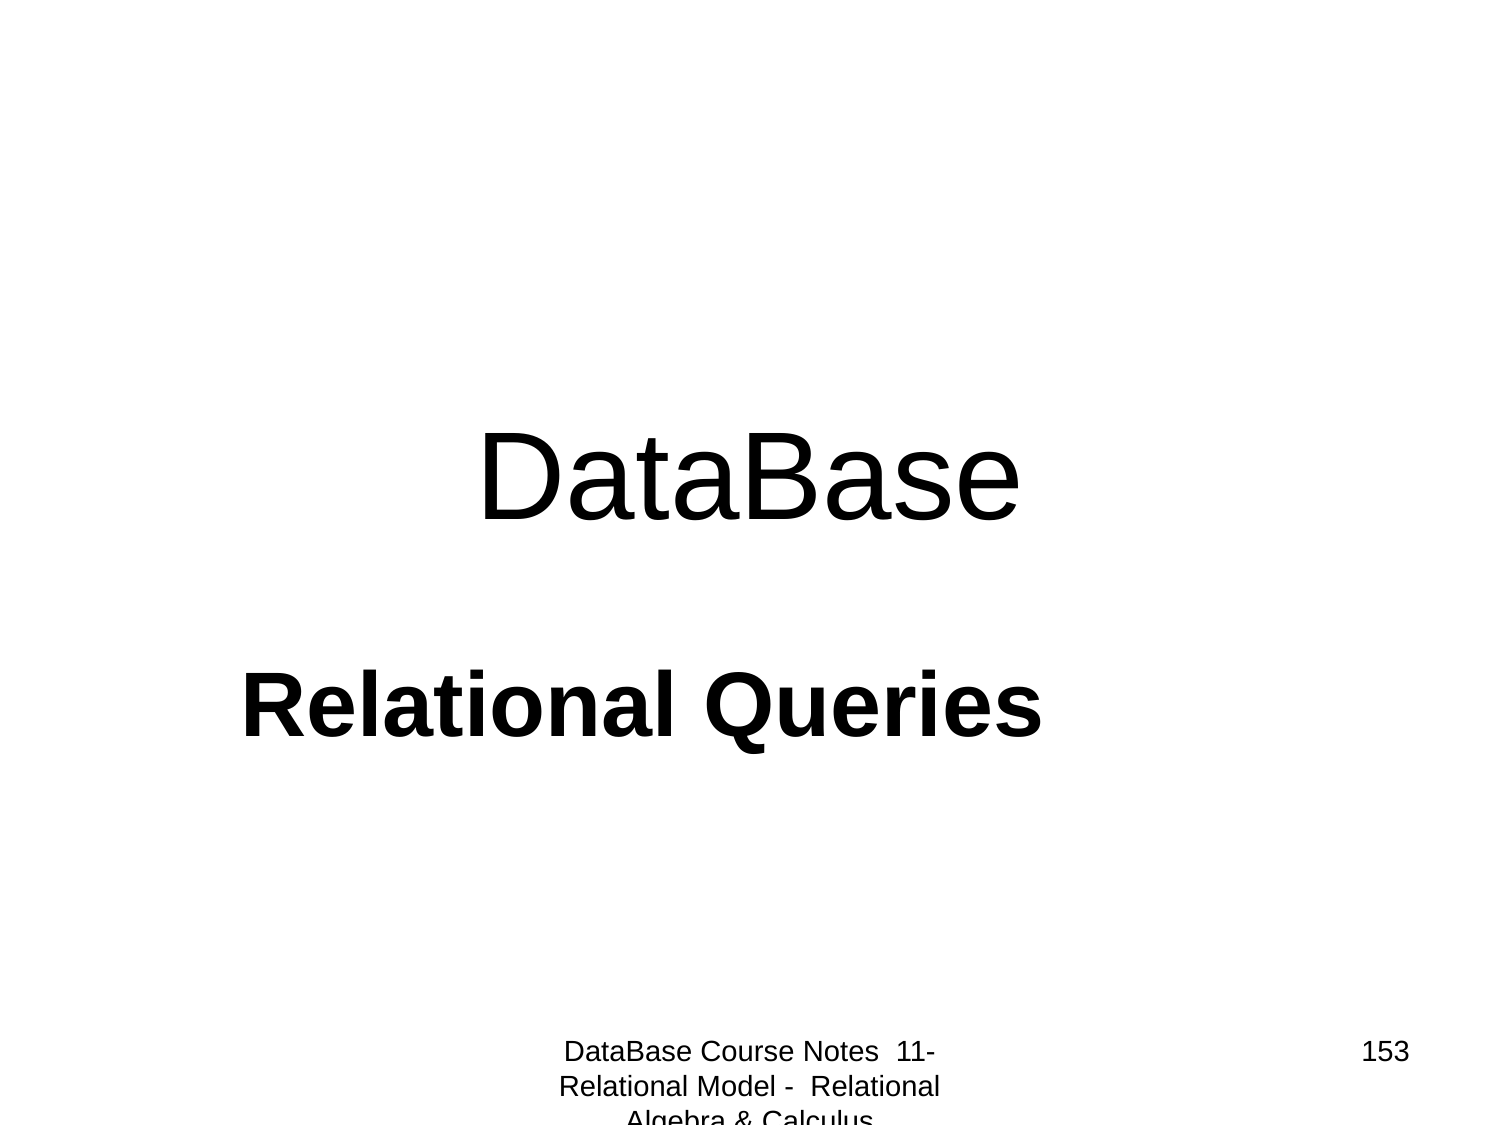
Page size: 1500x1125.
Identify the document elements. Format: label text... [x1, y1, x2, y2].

subtitle Relational Queries [224, 637, 1276, 926]
title DataBase [112, 349, 1388, 591]
slide_number 153 [1074, 1024, 1426, 1103]
footer DataBase Course Notes 11- Relational Model - Relational Algebra & Calculus [512, 1024, 988, 1103]
